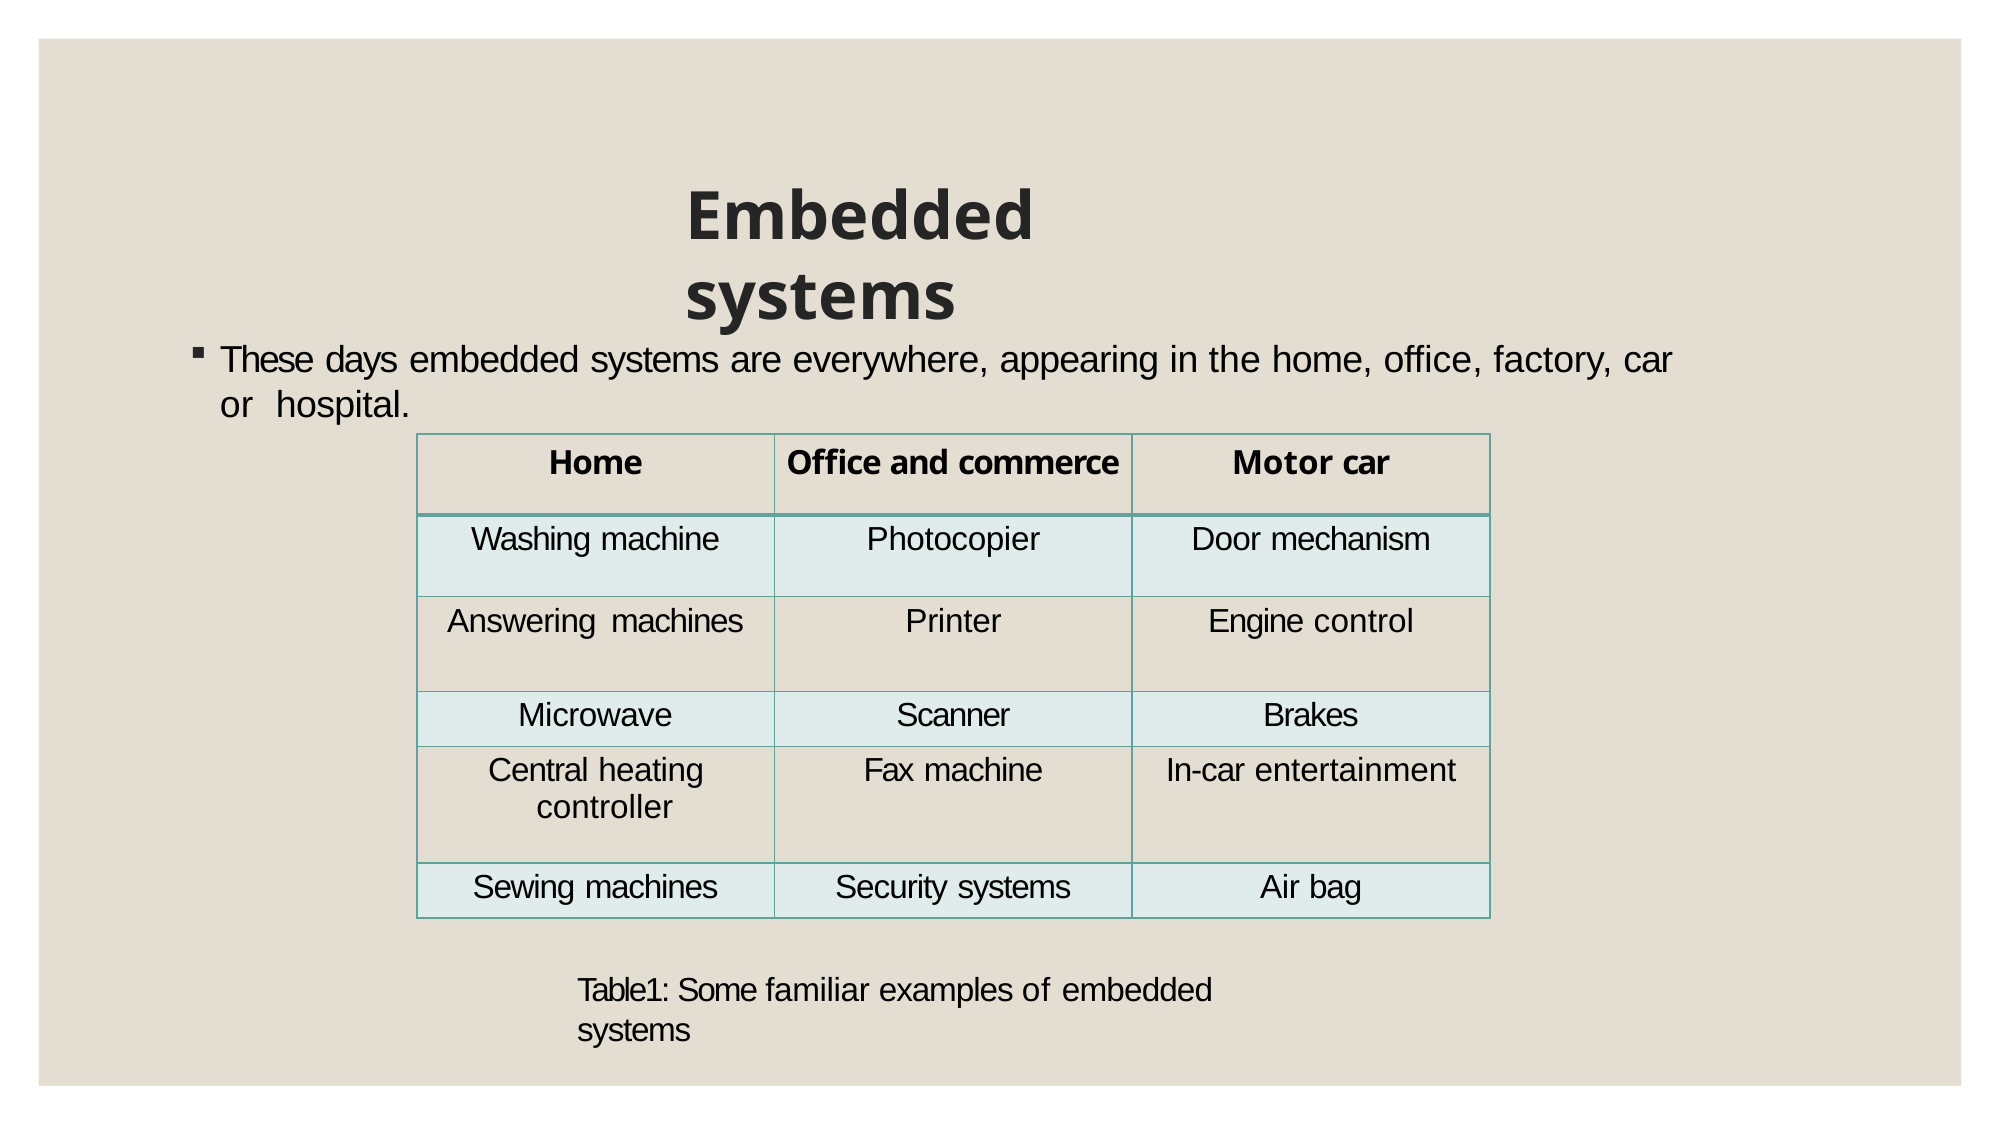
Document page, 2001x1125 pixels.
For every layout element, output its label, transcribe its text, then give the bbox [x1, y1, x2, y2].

table_cell Central heating controller [418, 747, 774, 862]
table_header Office and commerce [775, 435, 1131, 513]
table_cell Brakes [1133, 692, 1489, 746]
table_cell In-car entertainment [1133, 747, 1489, 862]
table_cell Washing machine [418, 517, 774, 596]
table_cell Door mechanism [1133, 517, 1489, 596]
text_box These days embedded systems are everywhere, appearing in the home, office, factory, car or hospital. [187, 333, 1688, 426]
table_cell Fax machine [775, 747, 1131, 862]
table_cell Air bag [1133, 864, 1489, 917]
table_cell Scanner [775, 692, 1131, 746]
table_header Motor car [1133, 435, 1489, 513]
title Embedded systems [683, 170, 1317, 333]
table_header Home [418, 435, 774, 513]
table_cell Engine control [1133, 597, 1489, 691]
picture [38, 38, 1962, 1086]
table_cell Security systems [775, 864, 1131, 917]
table_cell Microwave [418, 692, 774, 746]
text_box Table1: Some familiar examples of embedded systems [574, 965, 1335, 1048]
table_cell Photocopier [775, 517, 1131, 596]
table_cell Sewing machines [418, 864, 774, 917]
table_cell Printer [775, 597, 1131, 691]
table_cell Answering machines [418, 597, 774, 691]
